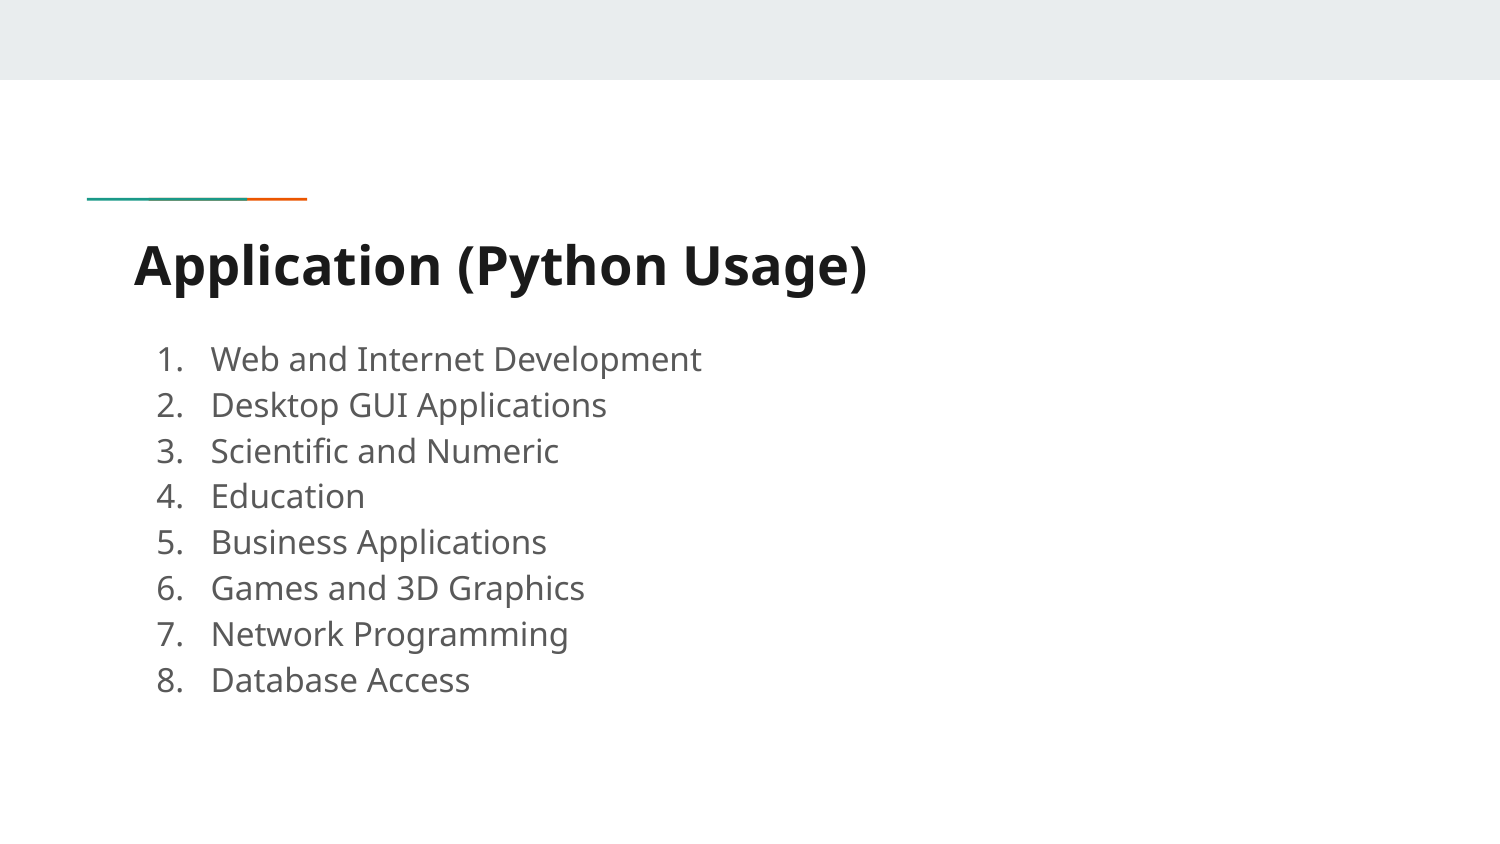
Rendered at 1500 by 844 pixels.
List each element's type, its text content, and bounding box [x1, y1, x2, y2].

title Application (Python Usage) [119, 216, 1381, 305]
list Web and Internet Development Desktop GUI Applications Scientific and Numeric Education Business Applications Games and 3D Graphics Network Programming Database Access [120, 317, 1382, 688]
